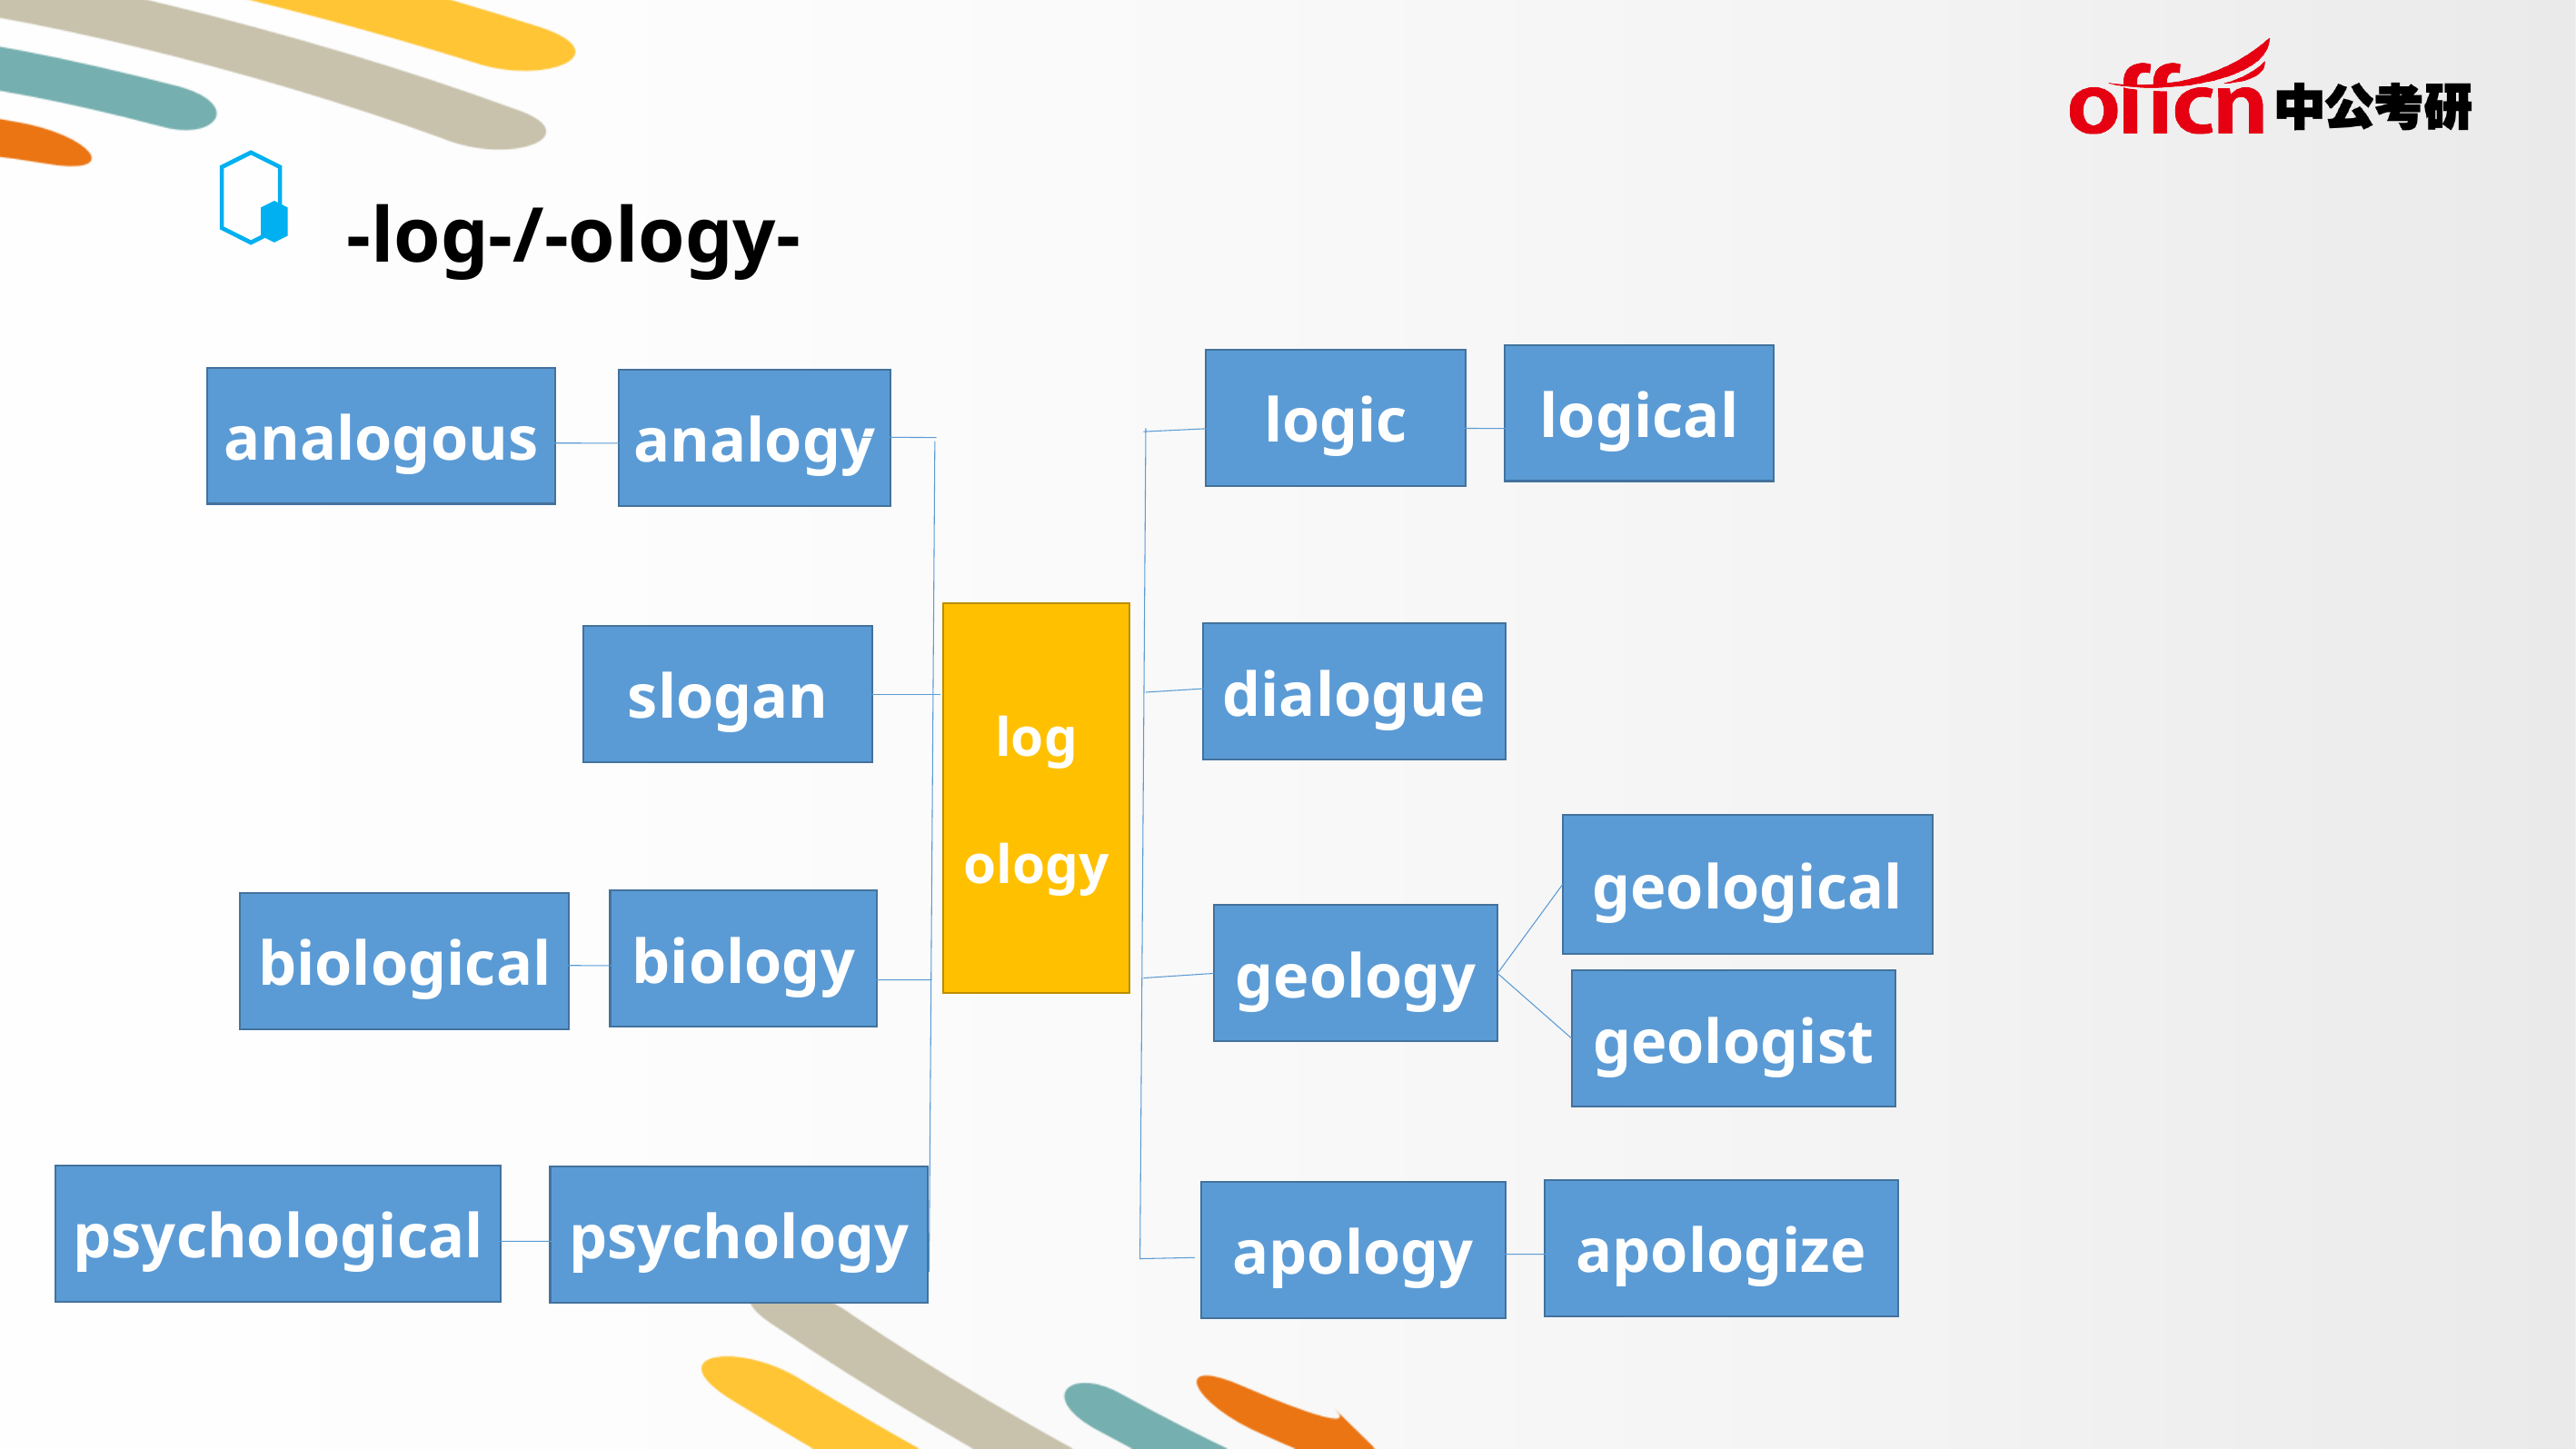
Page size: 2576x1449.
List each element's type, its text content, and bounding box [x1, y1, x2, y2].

text_box geologist [1571, 969, 1896, 1107]
text_box geological [1562, 814, 1934, 955]
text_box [929, 441, 935, 1272]
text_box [221, 152, 288, 243]
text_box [1146, 973, 1214, 978]
text_box geology [1213, 904, 1498, 1042]
text_box log ology [942, 602, 1130, 994]
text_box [1497, 884, 1563, 974]
text_box logical [1504, 344, 1775, 482]
text_box apology [1200, 1181, 1507, 1319]
text_box analogy [618, 369, 891, 507]
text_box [1497, 973, 1572, 1039]
text_box biological [239, 892, 570, 1030]
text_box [1145, 688, 1209, 692]
picture [0, 0, 2576, 1449]
text_box apologize [1544, 1179, 1899, 1317]
text_box logic [1205, 349, 1467, 487]
text_box slogan [582, 625, 873, 763]
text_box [1139, 428, 1146, 1257]
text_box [1143, 428, 1214, 432]
text_box analogous [206, 367, 556, 505]
text_box -log-/-ology- [333, 180, 815, 284]
text_box biology [609, 889, 878, 1027]
text_box dialogue [1202, 622, 1507, 760]
text_box psychology [549, 1166, 929, 1304]
text_box psychological [55, 1165, 502, 1303]
